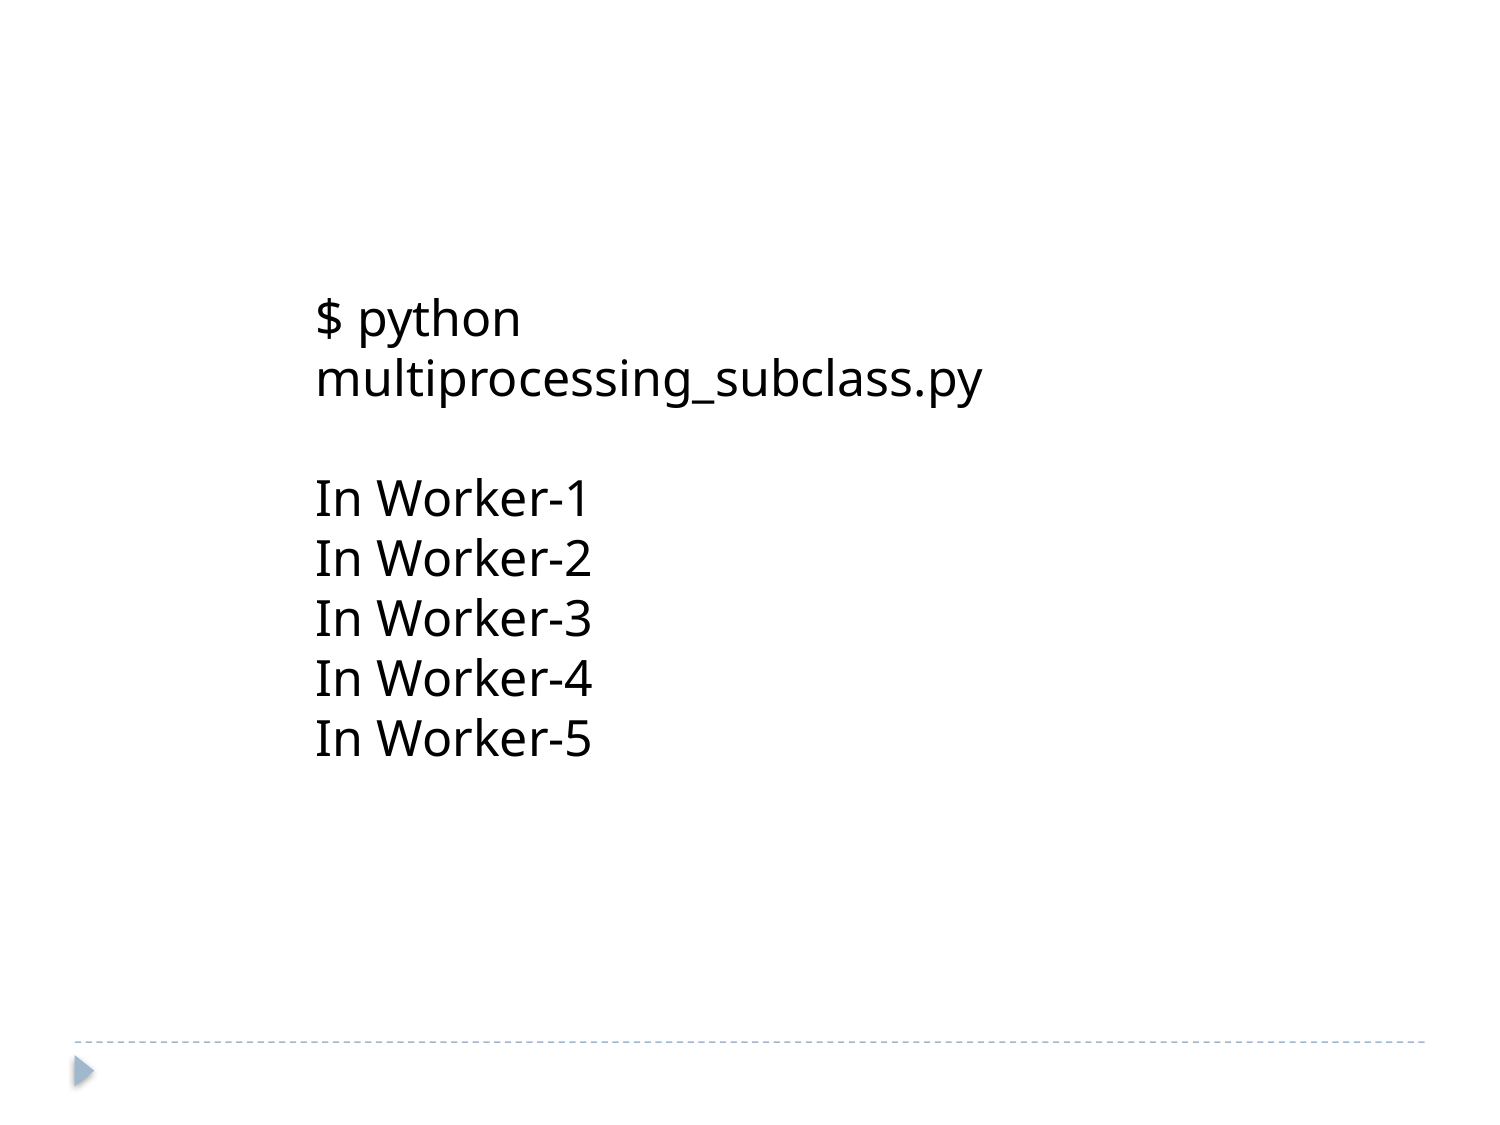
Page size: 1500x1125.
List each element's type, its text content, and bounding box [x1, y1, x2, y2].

text_box $ python multiprocessing_subclass.py In Worker-1 In Worker-2 In Worker-3 In Worker-4 In Worker-5 [301, 278, 1125, 774]
